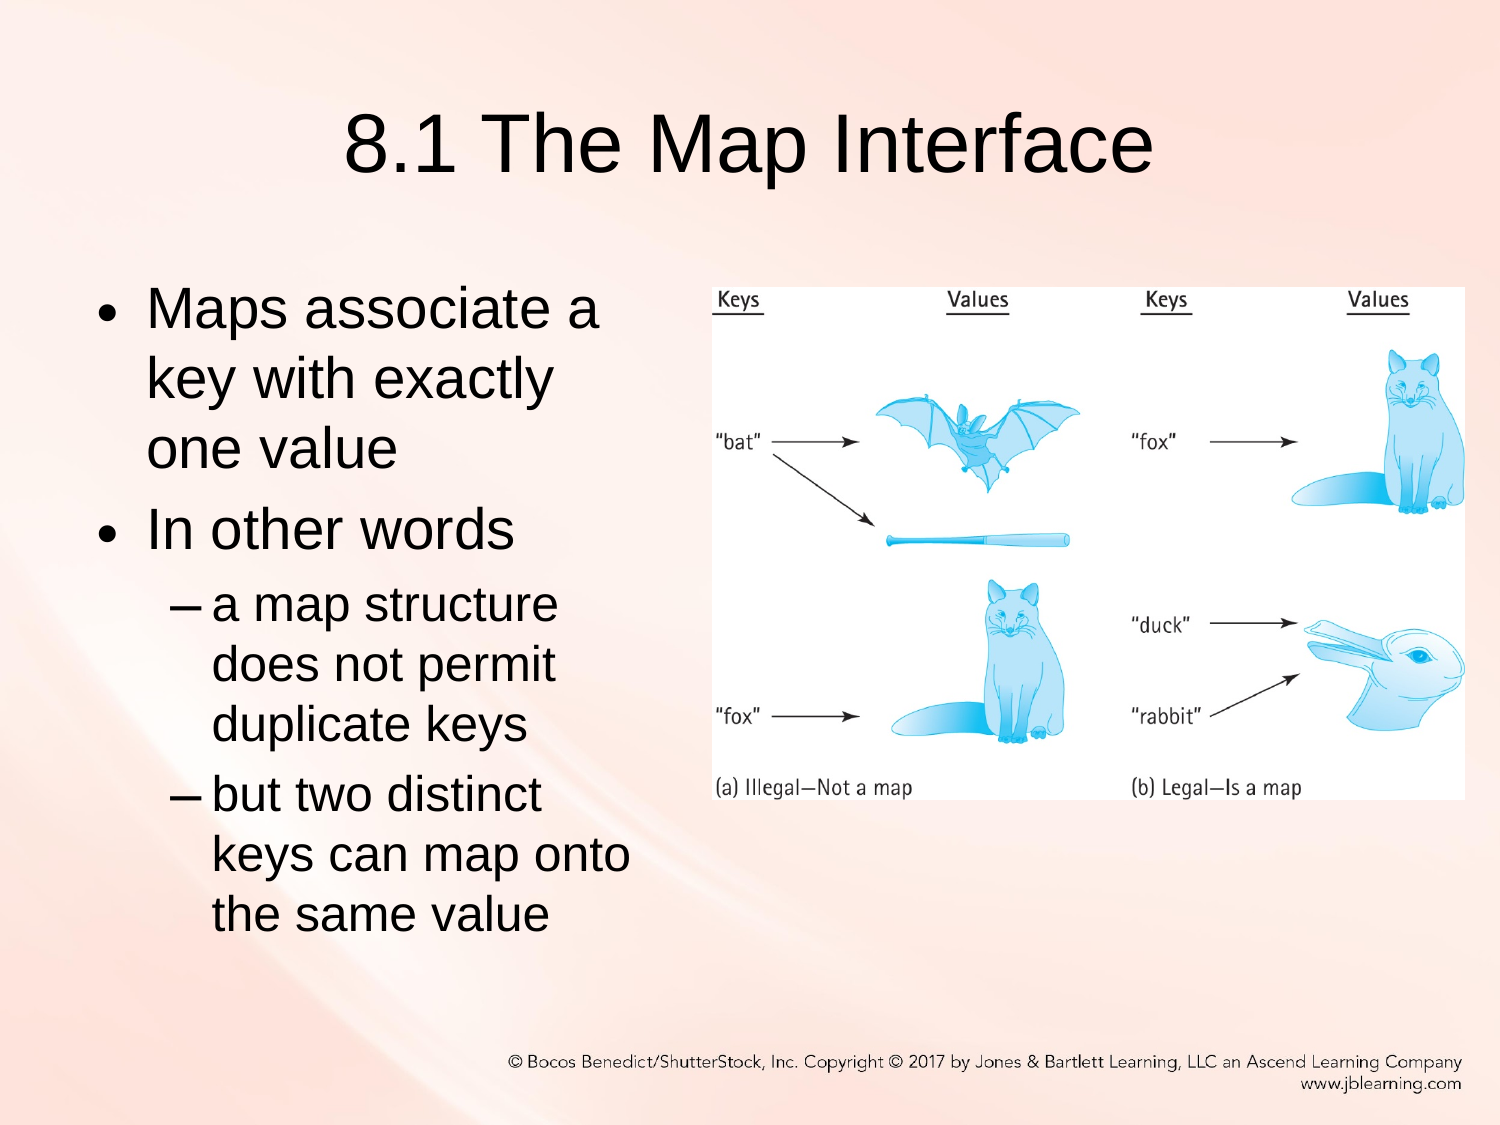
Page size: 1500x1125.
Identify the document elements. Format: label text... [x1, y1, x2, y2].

picture [0, 0, 1500, 1125]
text_box 8.1 The Map Interface [74, 45, 1425, 233]
text_box Maps associate a key with exactly one value In other words a map structure does not permit duplicate keys but two distinct keys can map onto the same value [75, 262, 650, 1005]
